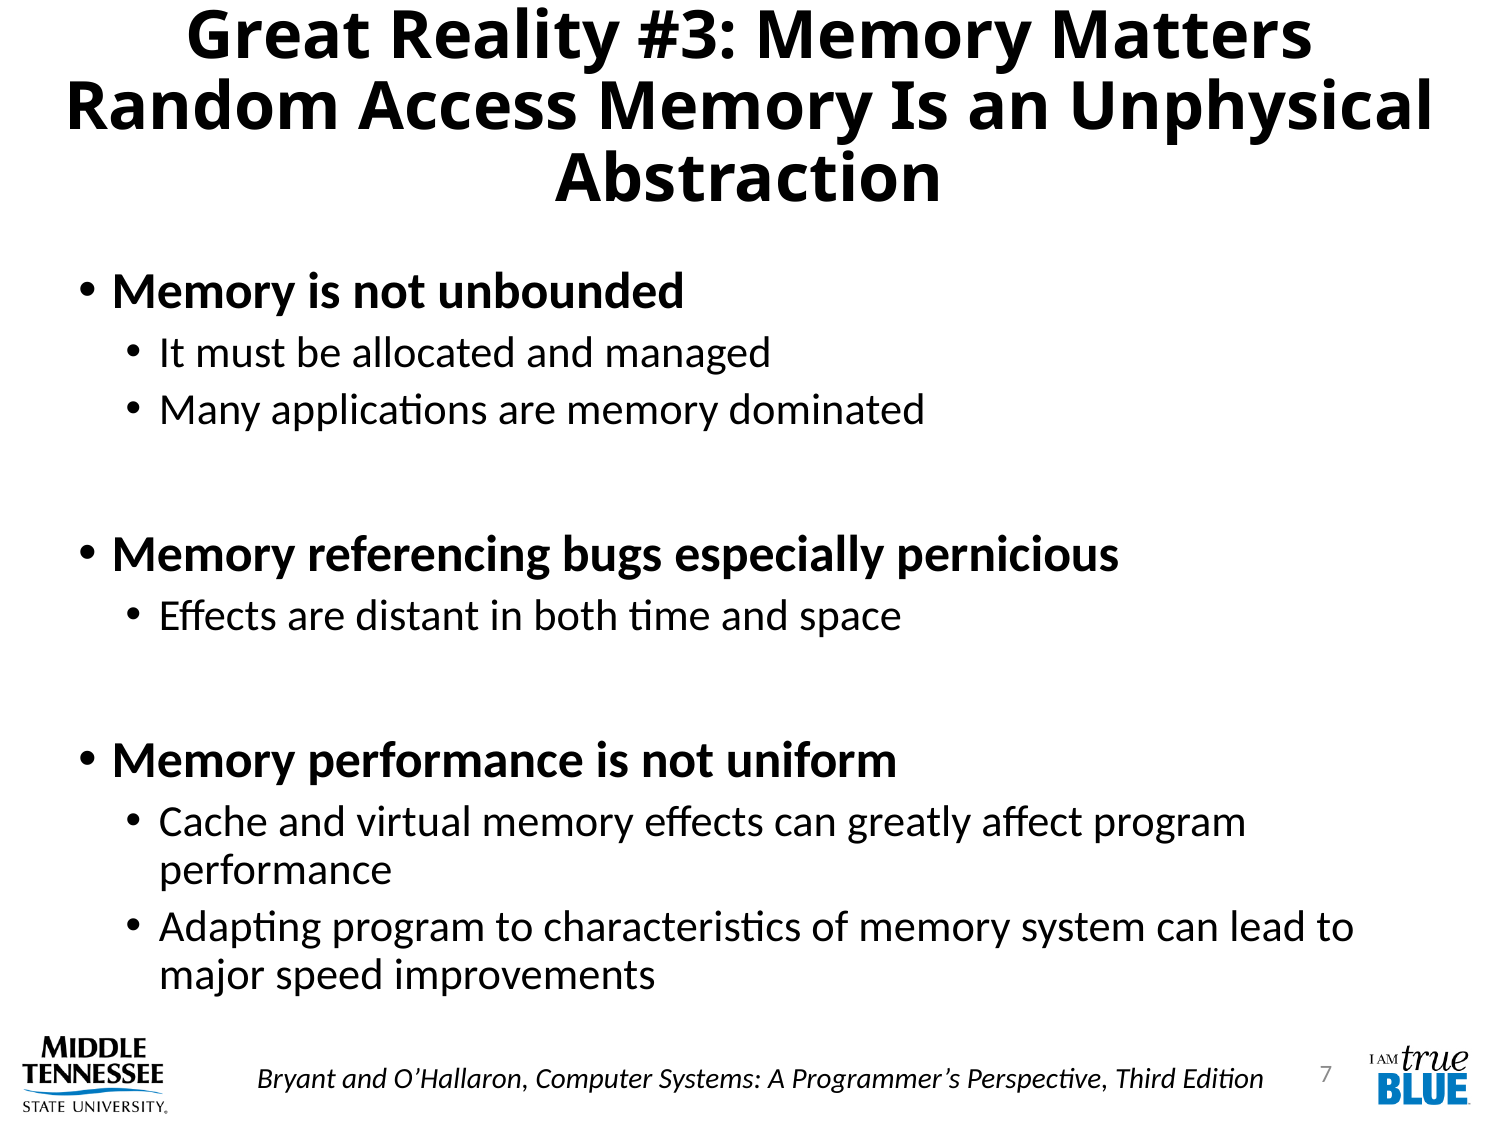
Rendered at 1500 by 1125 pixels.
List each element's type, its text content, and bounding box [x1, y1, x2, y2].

list Memory is not unbounded It must be allocated and managed Many applications are memory dominated Memory referencing bugs especially pernicious Effects are distant in both time and space Memory performance is not uniform Cache and virtual memory effects can greatly affect program performance Adapting program to characteristics of memory system can lead to major speed improvements [63, 256, 1397, 1014]
picture [1360, 1034, 1485, 1115]
slide_number 7 [1285, 1042, 1348, 1103]
picture [8, 1027, 174, 1122]
title Great Reality #3: Memory Matters Random Access Memory Is an Unphysical Abstraction [0, 0, 1500, 218]
